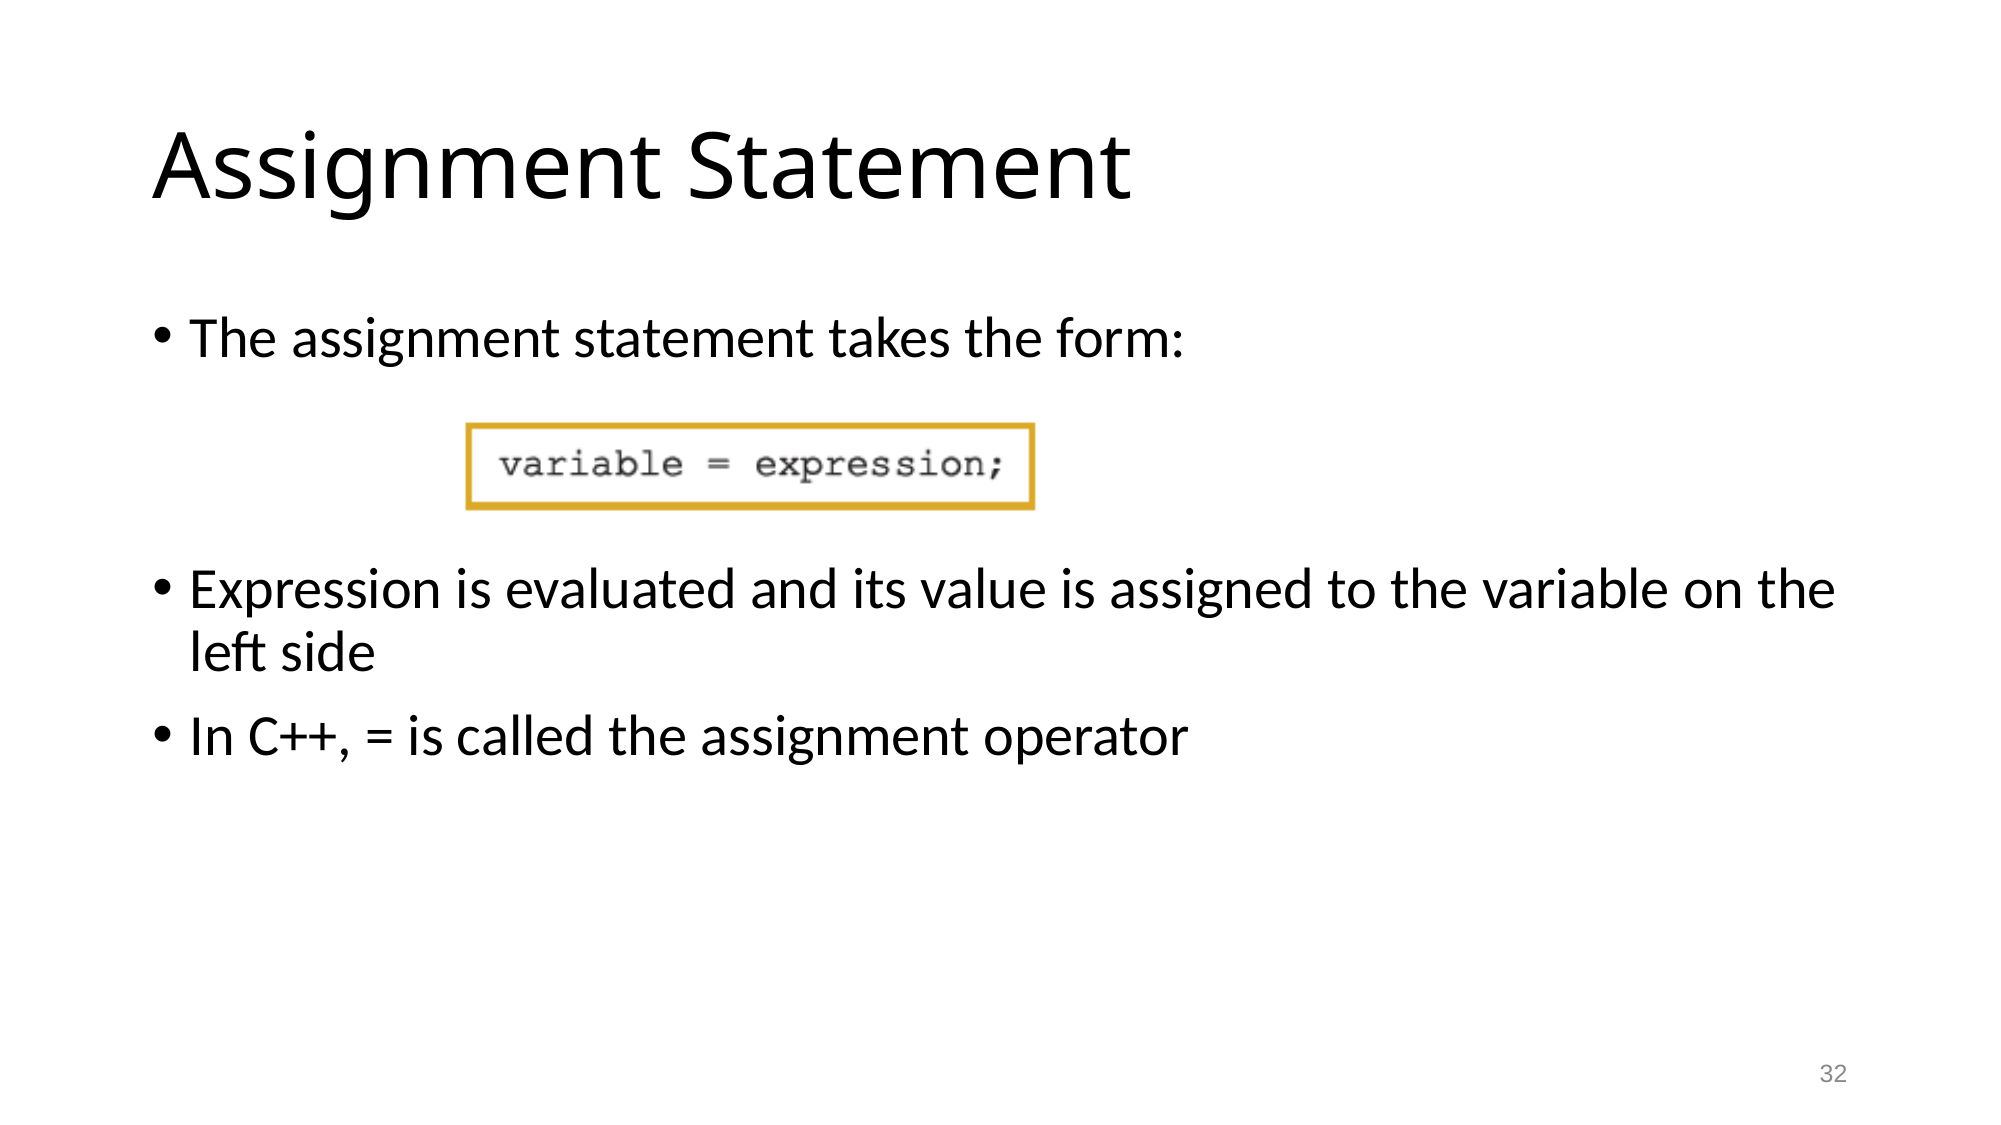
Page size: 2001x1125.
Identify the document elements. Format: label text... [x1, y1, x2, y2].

slide_number 32 [1412, 1042, 1863, 1103]
list The assignment statement takes the form: Expression is evaluated and its value is assigned to the variable on the left side In C++, = is called the assignment operator [137, 299, 1863, 1014]
picture [462, 419, 1040, 513]
title Assignment Statement [137, 59, 1863, 278]
